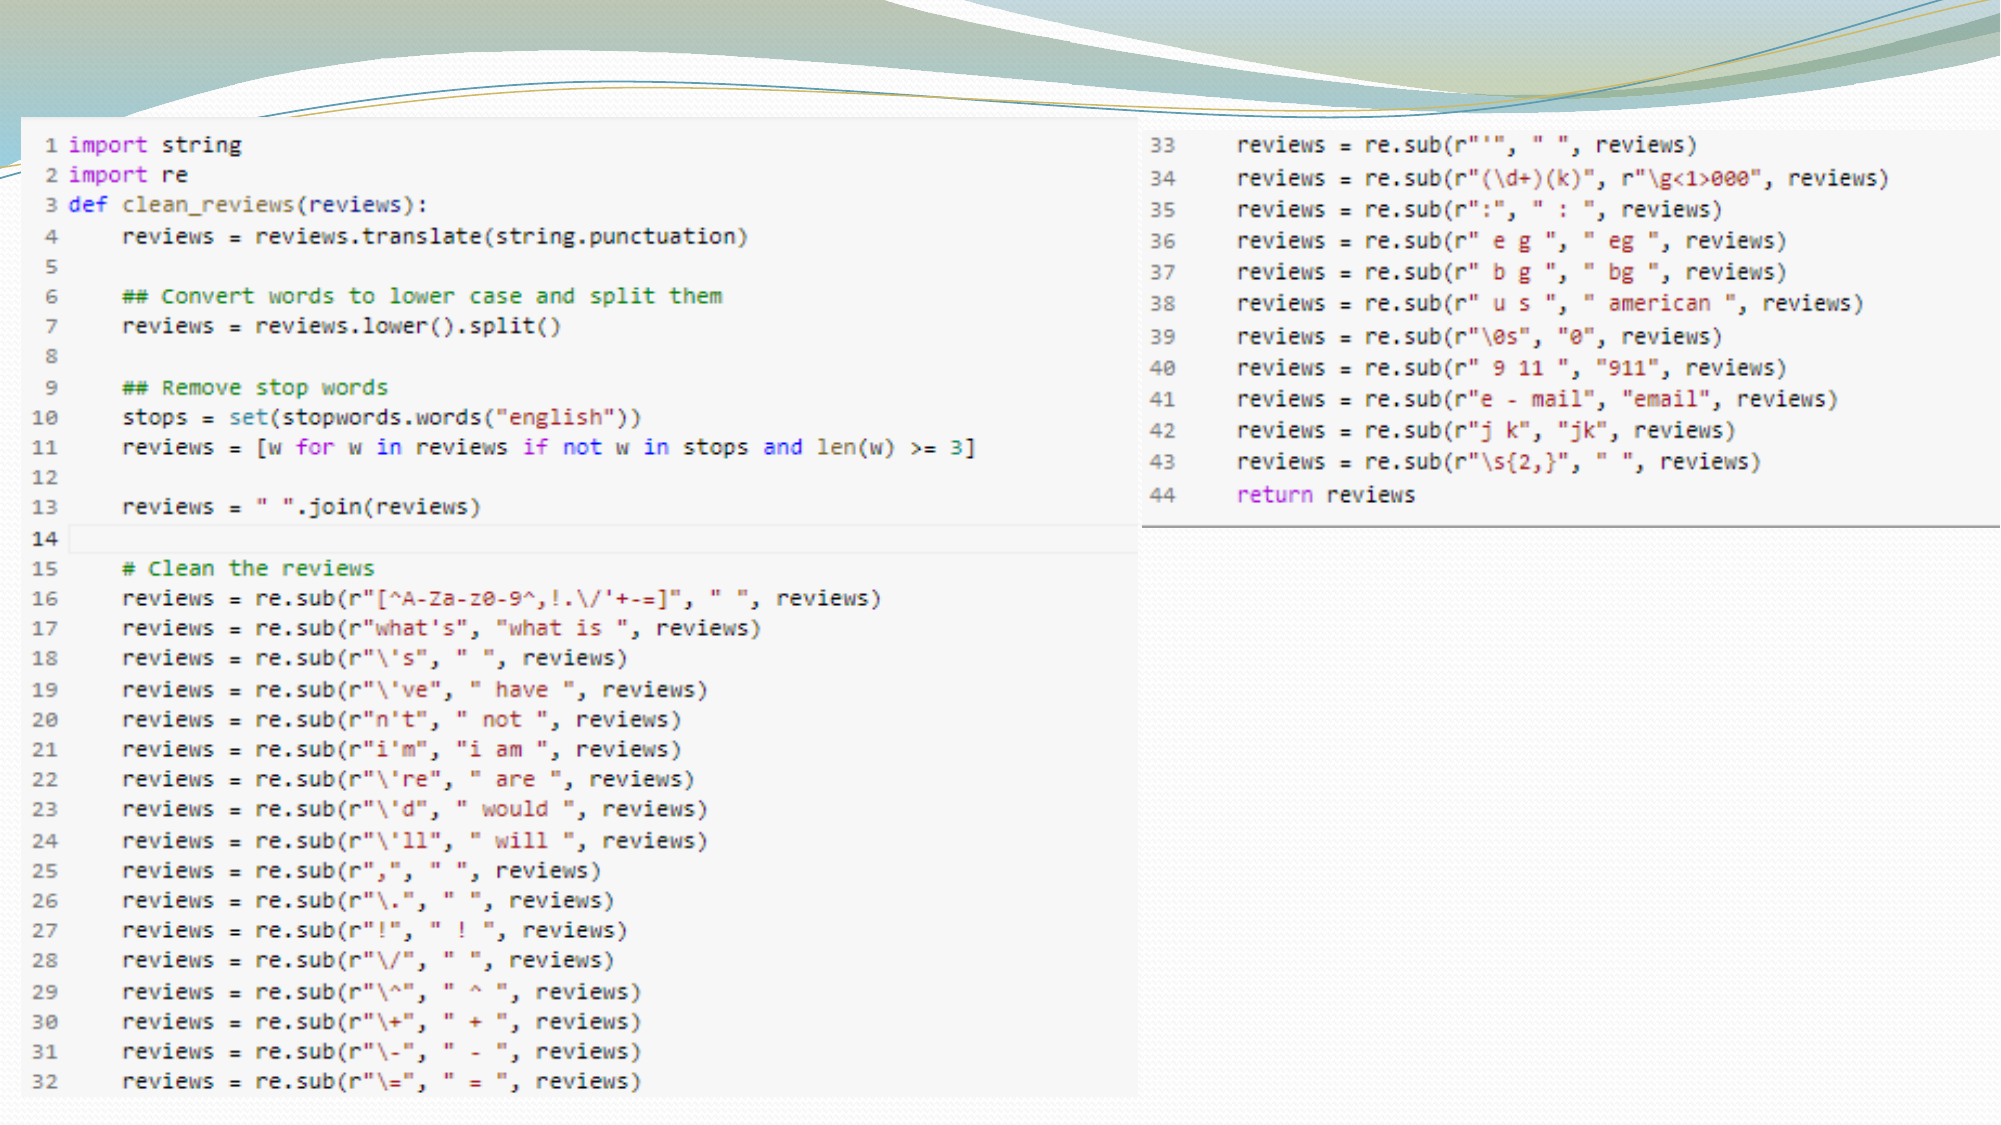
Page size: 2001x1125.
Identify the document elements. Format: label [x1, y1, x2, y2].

picture [21, 117, 1139, 1097]
picture [1141, 129, 2000, 528]
